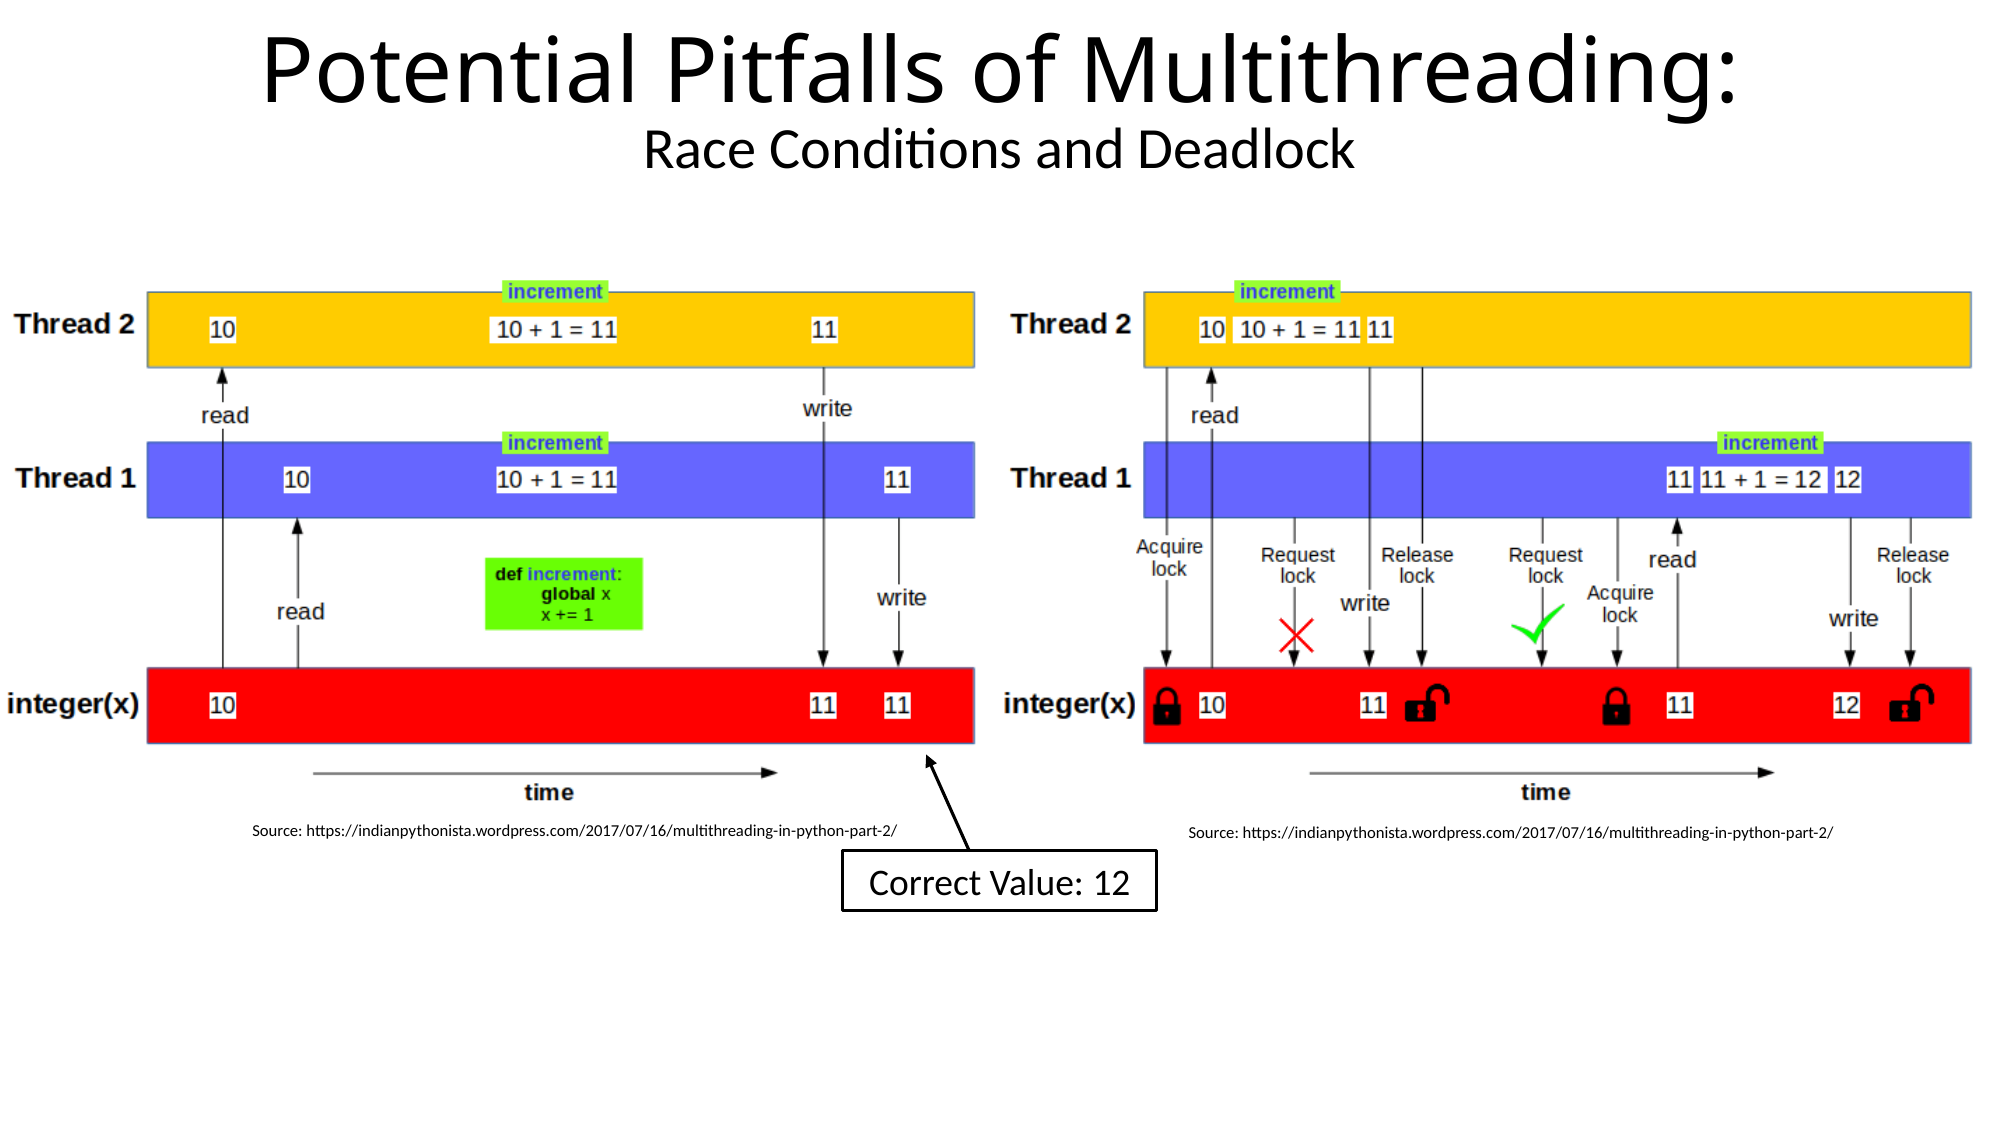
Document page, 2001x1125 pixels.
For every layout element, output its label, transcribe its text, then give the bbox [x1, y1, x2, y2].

text_box Potential Pitfalls of Multithreading: [137, 16, 1863, 103]
text_box Source: https://indianpythonista.wordpress.com/2017/07/16/multithreading-in-python-part-2/ [1173, 831, 1863, 850]
text_box Correct Value: 12 [842, 850, 1157, 911]
text_box Race Conditions and Deadlock [137, 103, 1863, 188]
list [0, 265, 1002, 813]
text_box Source: https://indianpythonista.wordpress.com/2017/07/16/multithreading-in-python-part-2/ [237, 813, 926, 848]
picture [995, 265, 2000, 831]
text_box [926, 754, 969, 850]
